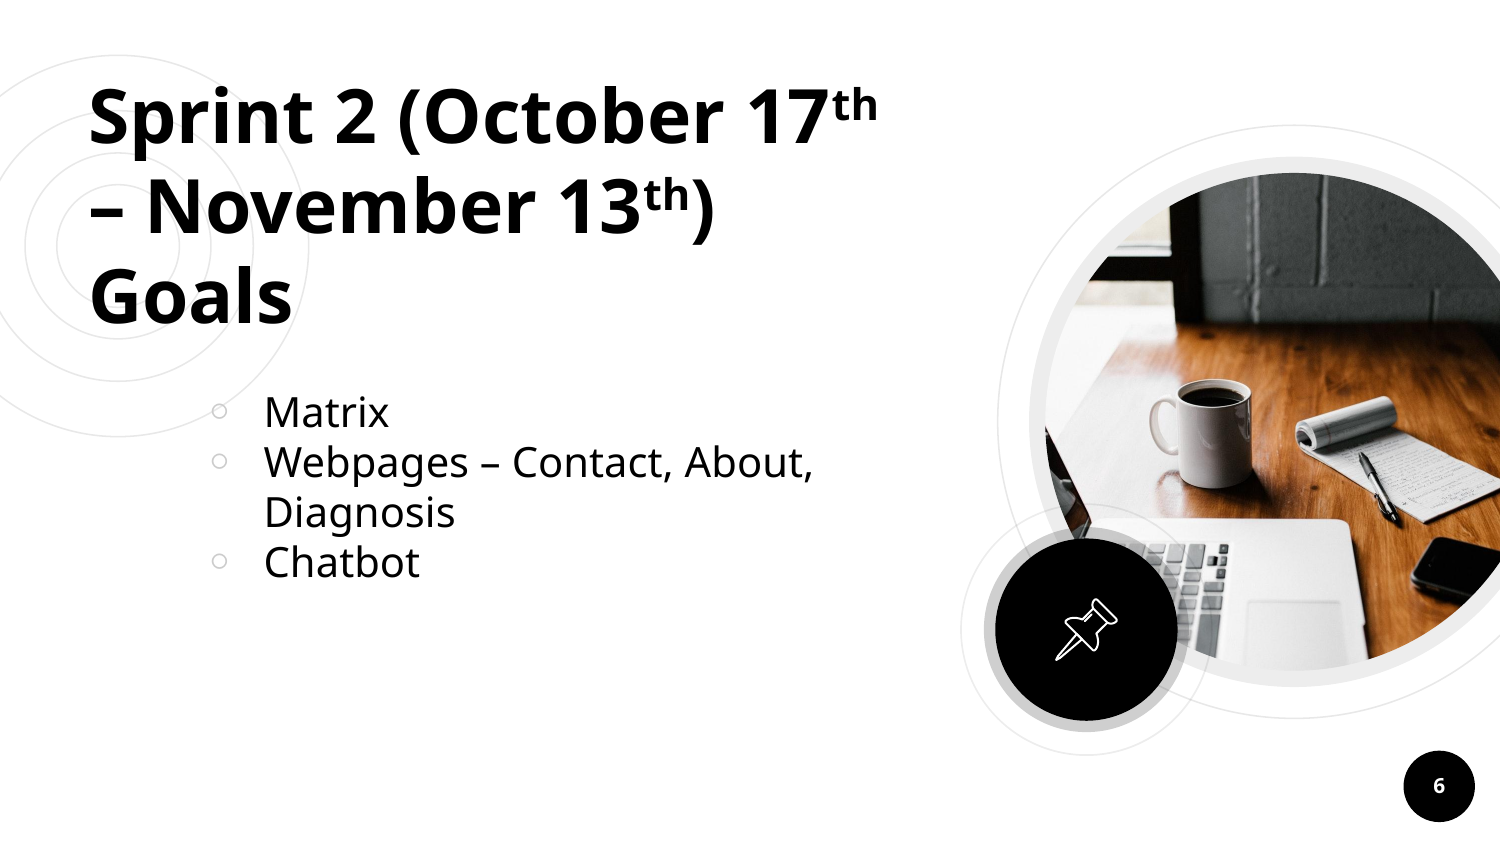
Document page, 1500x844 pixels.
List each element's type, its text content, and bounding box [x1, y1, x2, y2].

list Matrix Webpages – Contact, About, Diagnosis Chatbot [173, 371, 930, 801]
slide_number 6 [1403, 750, 1475, 823]
title Sprint 2 (October 17th – November 13th) Goals [73, 241, 930, 354]
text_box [1055, 599, 1117, 661]
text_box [959, 503, 1213, 757]
picture [1045, 172, 1500, 671]
